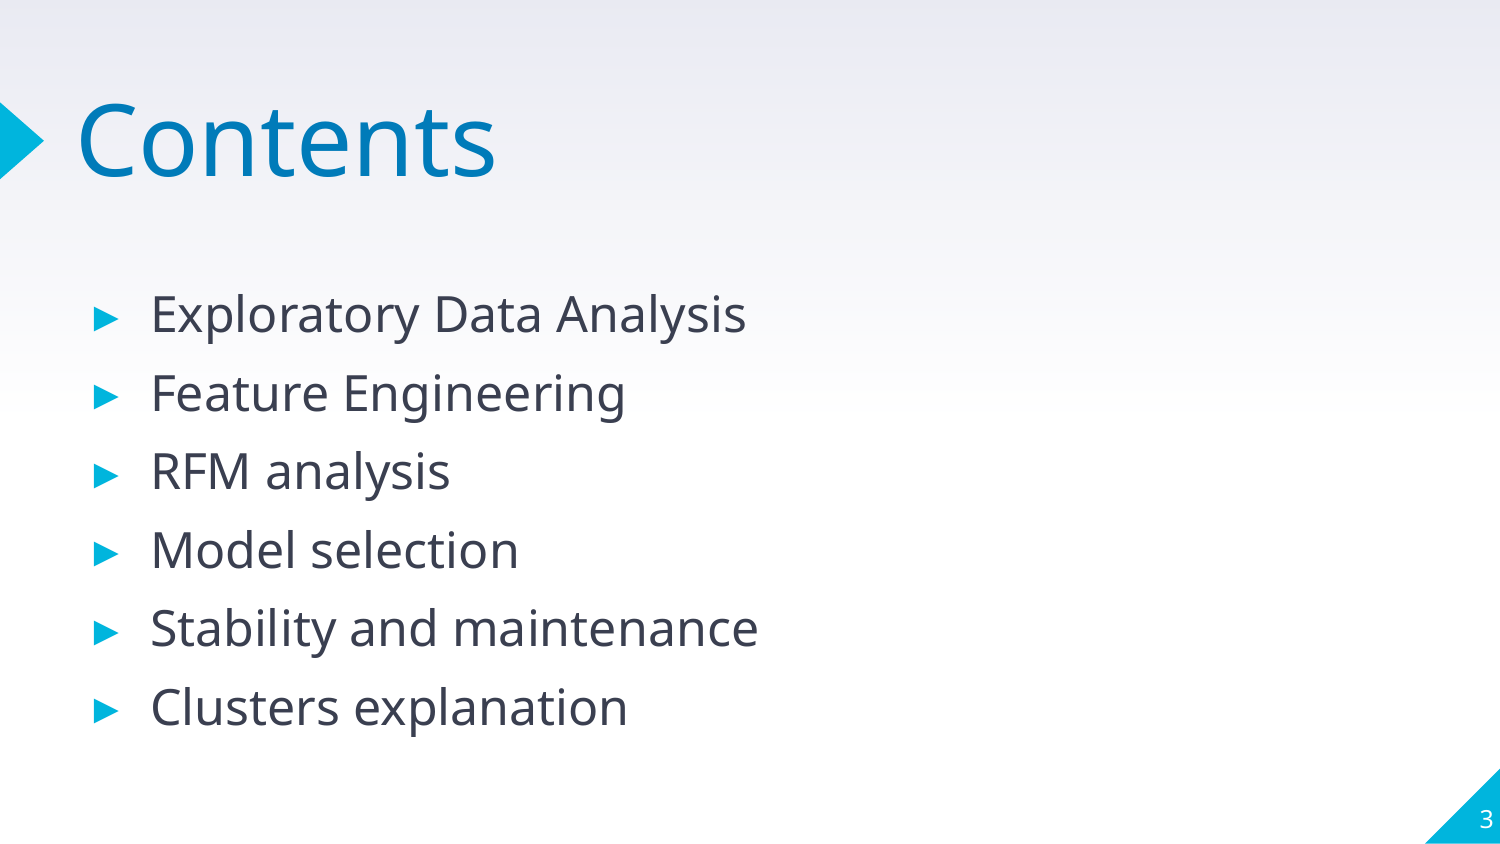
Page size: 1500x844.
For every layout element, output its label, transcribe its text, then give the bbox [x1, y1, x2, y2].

slide_number 3 [1418, 760, 1494, 838]
list Exploratory Data Analysis Feature Engineering RFM analysis Model selection Stability and maintenance Clusters explanation [75, 276, 1163, 761]
title Contents [75, 99, 1001, 276]
